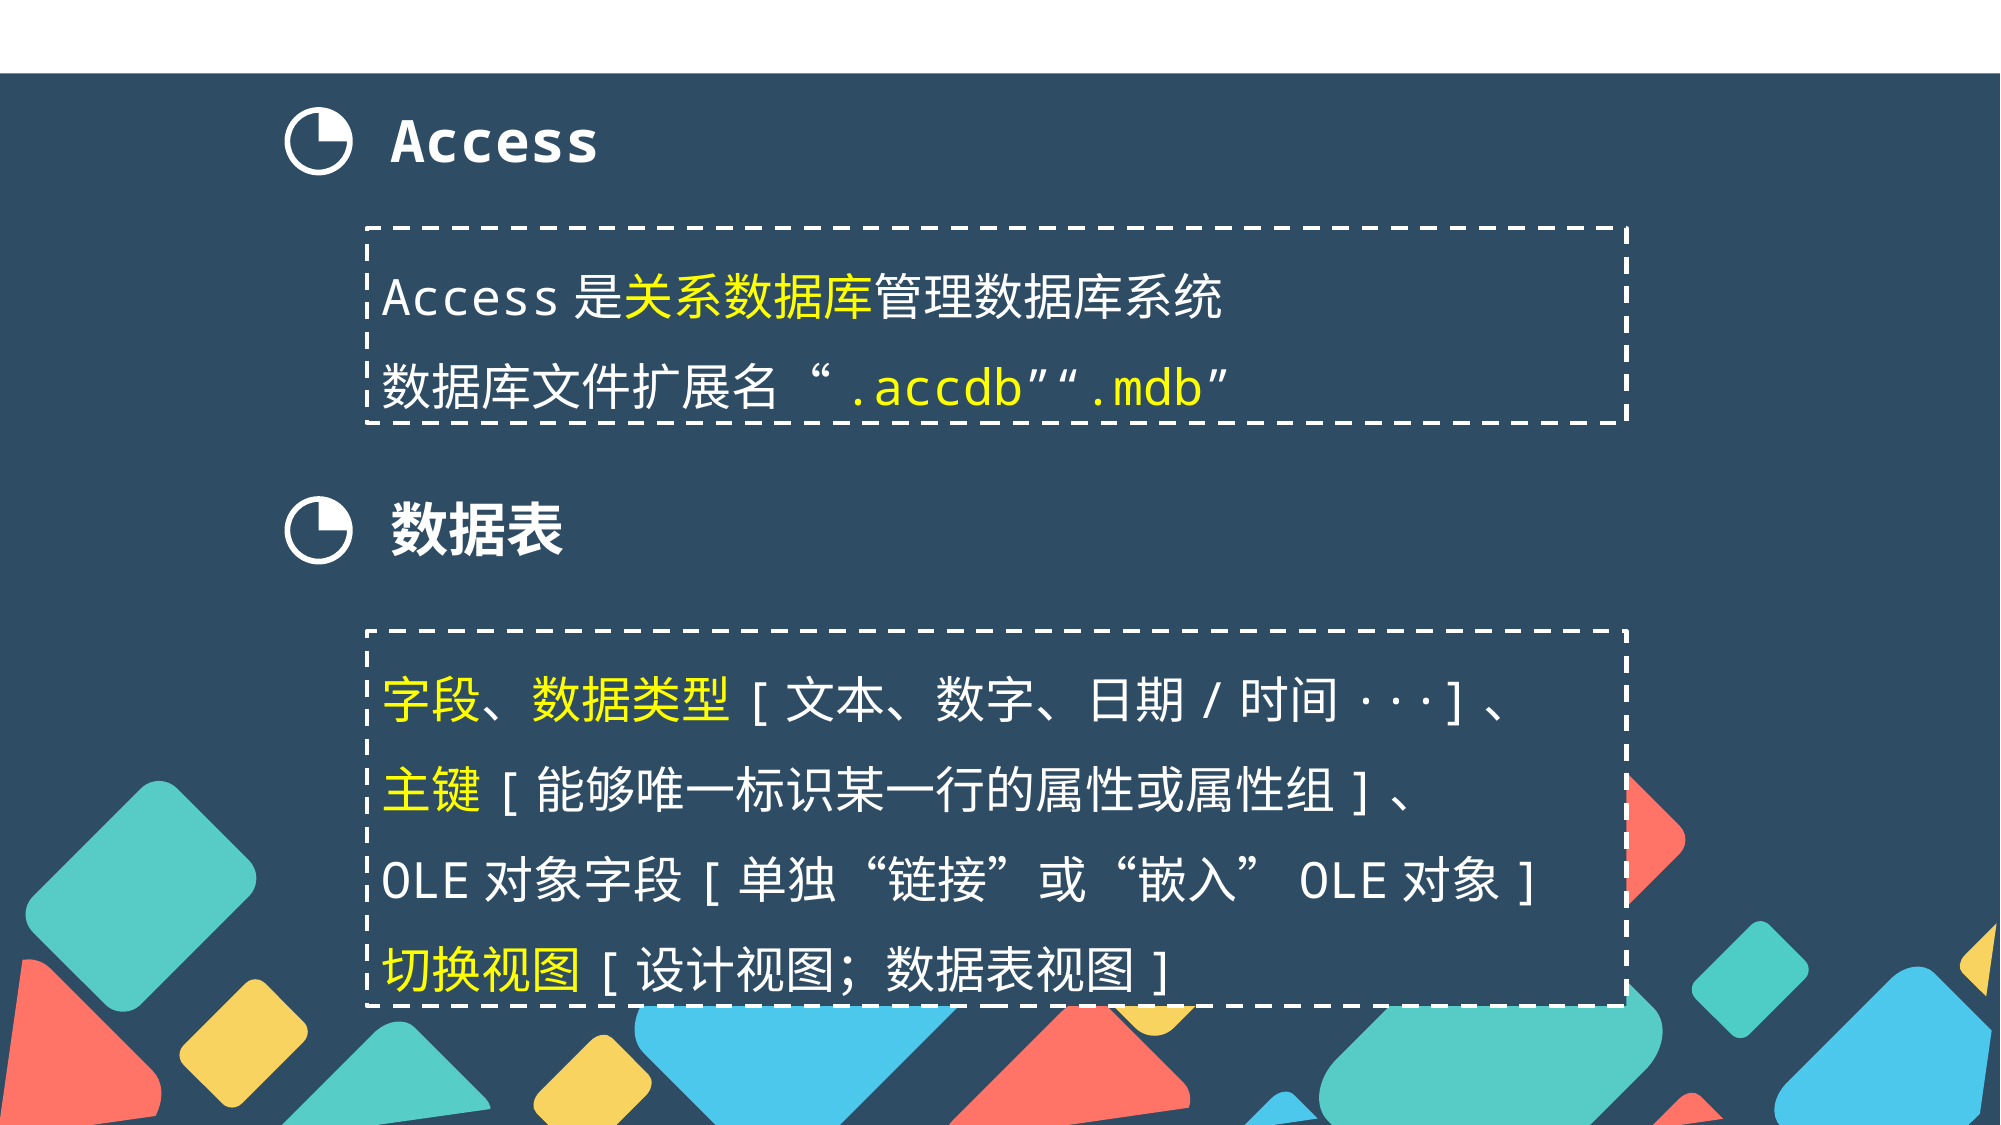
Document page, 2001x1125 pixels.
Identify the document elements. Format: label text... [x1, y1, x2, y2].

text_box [284, 485, 985, 572]
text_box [284, 96, 985, 183]
text_box Access是关系数据库管理数据库系统 数据库文件扩展名“.accdb”“.mdb” [366, 228, 1627, 424]
text_box 字段、数据类型[文本、数字、日期/时间···]、 主键[能够唯一标识某一行的属性或属性组]、 OLE对象字段[单独“链接”或“嵌入”OLE对象] 切换视图[设计视图；数据表视图] [366, 631, 1627, 1006]
